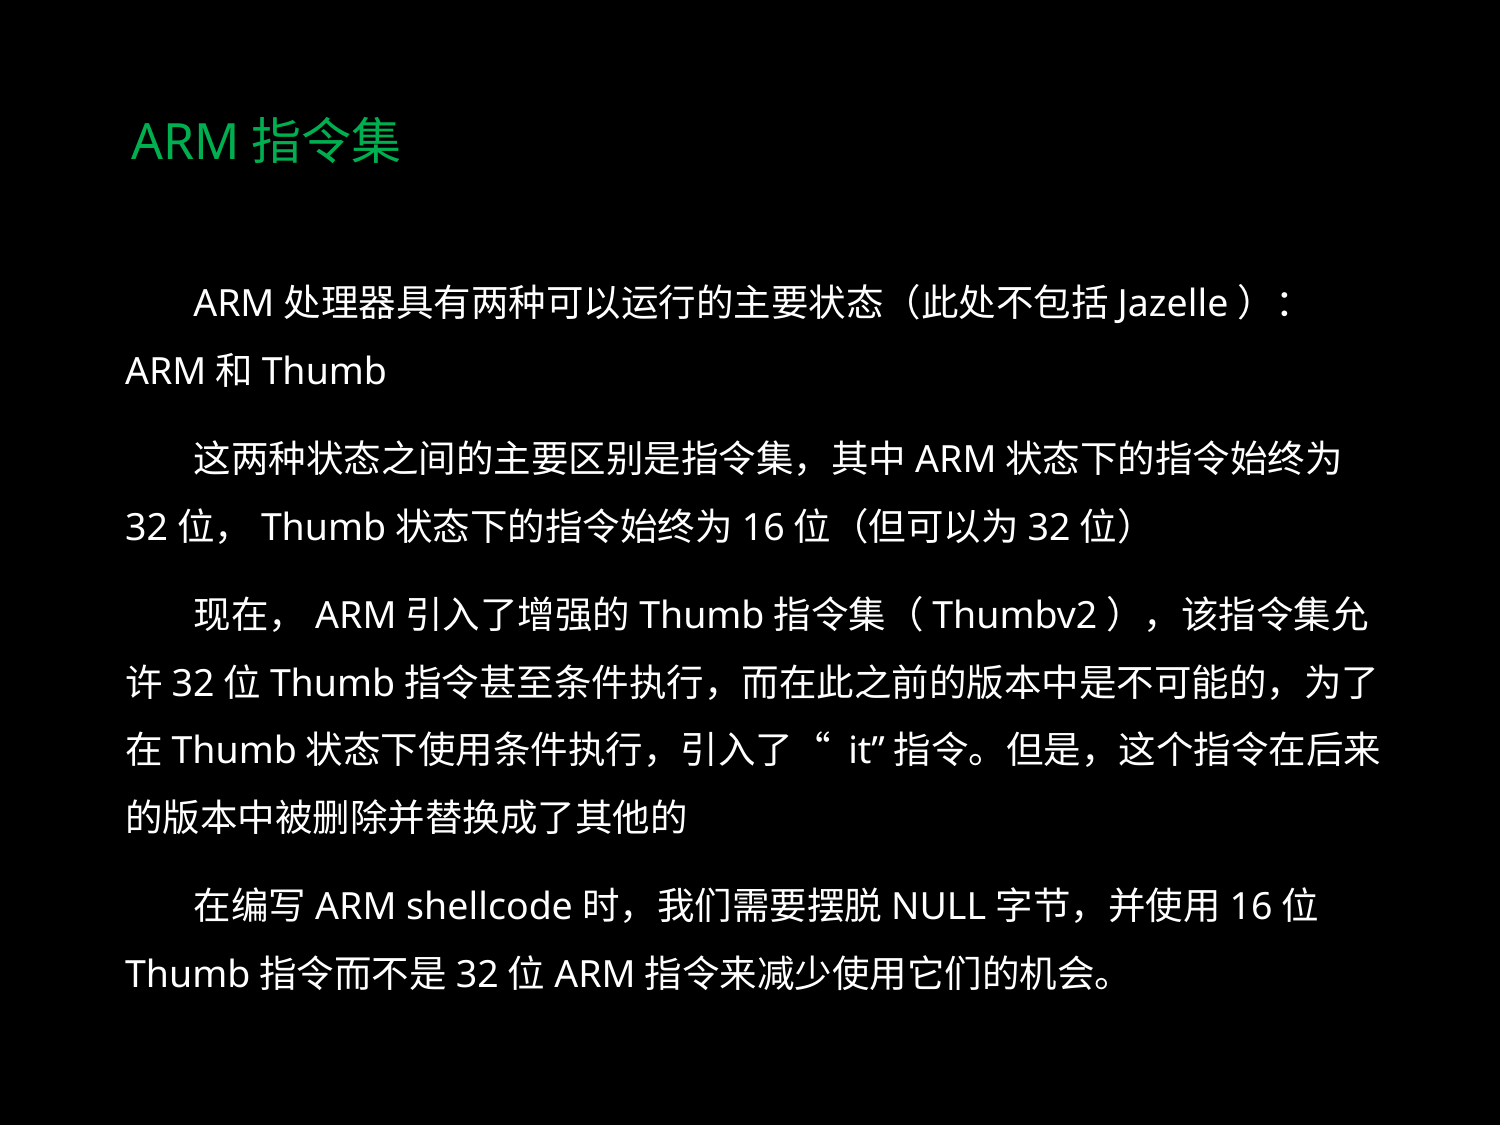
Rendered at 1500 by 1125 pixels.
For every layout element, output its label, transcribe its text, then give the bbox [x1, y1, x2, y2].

text_box ARM指令集 [126, 104, 684, 176]
list ARM处理器具有两种可以运行的主要状态（此处不包括Jazelle）：ARM和Thumb 这两种状态之间的主要区别是指令集，其中ARM状态下的指令始终为32位，Thumb状态下的指令始终为16位（但可以为32位） 现在，ARM引入了增强的Thumb指令集（Thumbv2），该指令集允许32位Thumb指令甚至条件执行，而在此之前的版本中是不可能的，为了在Thumb状态下使用条件执行，引入了“ it”指令。但是，这个指令在后来的版本中被删除并替换成了其他的 在编写ARM shellcode时，我们需要摆脱NULL字节，并使用16位Thumb指令而不是32位ARM指令来减少使用它们的机会。 [110, 249, 1397, 1039]
